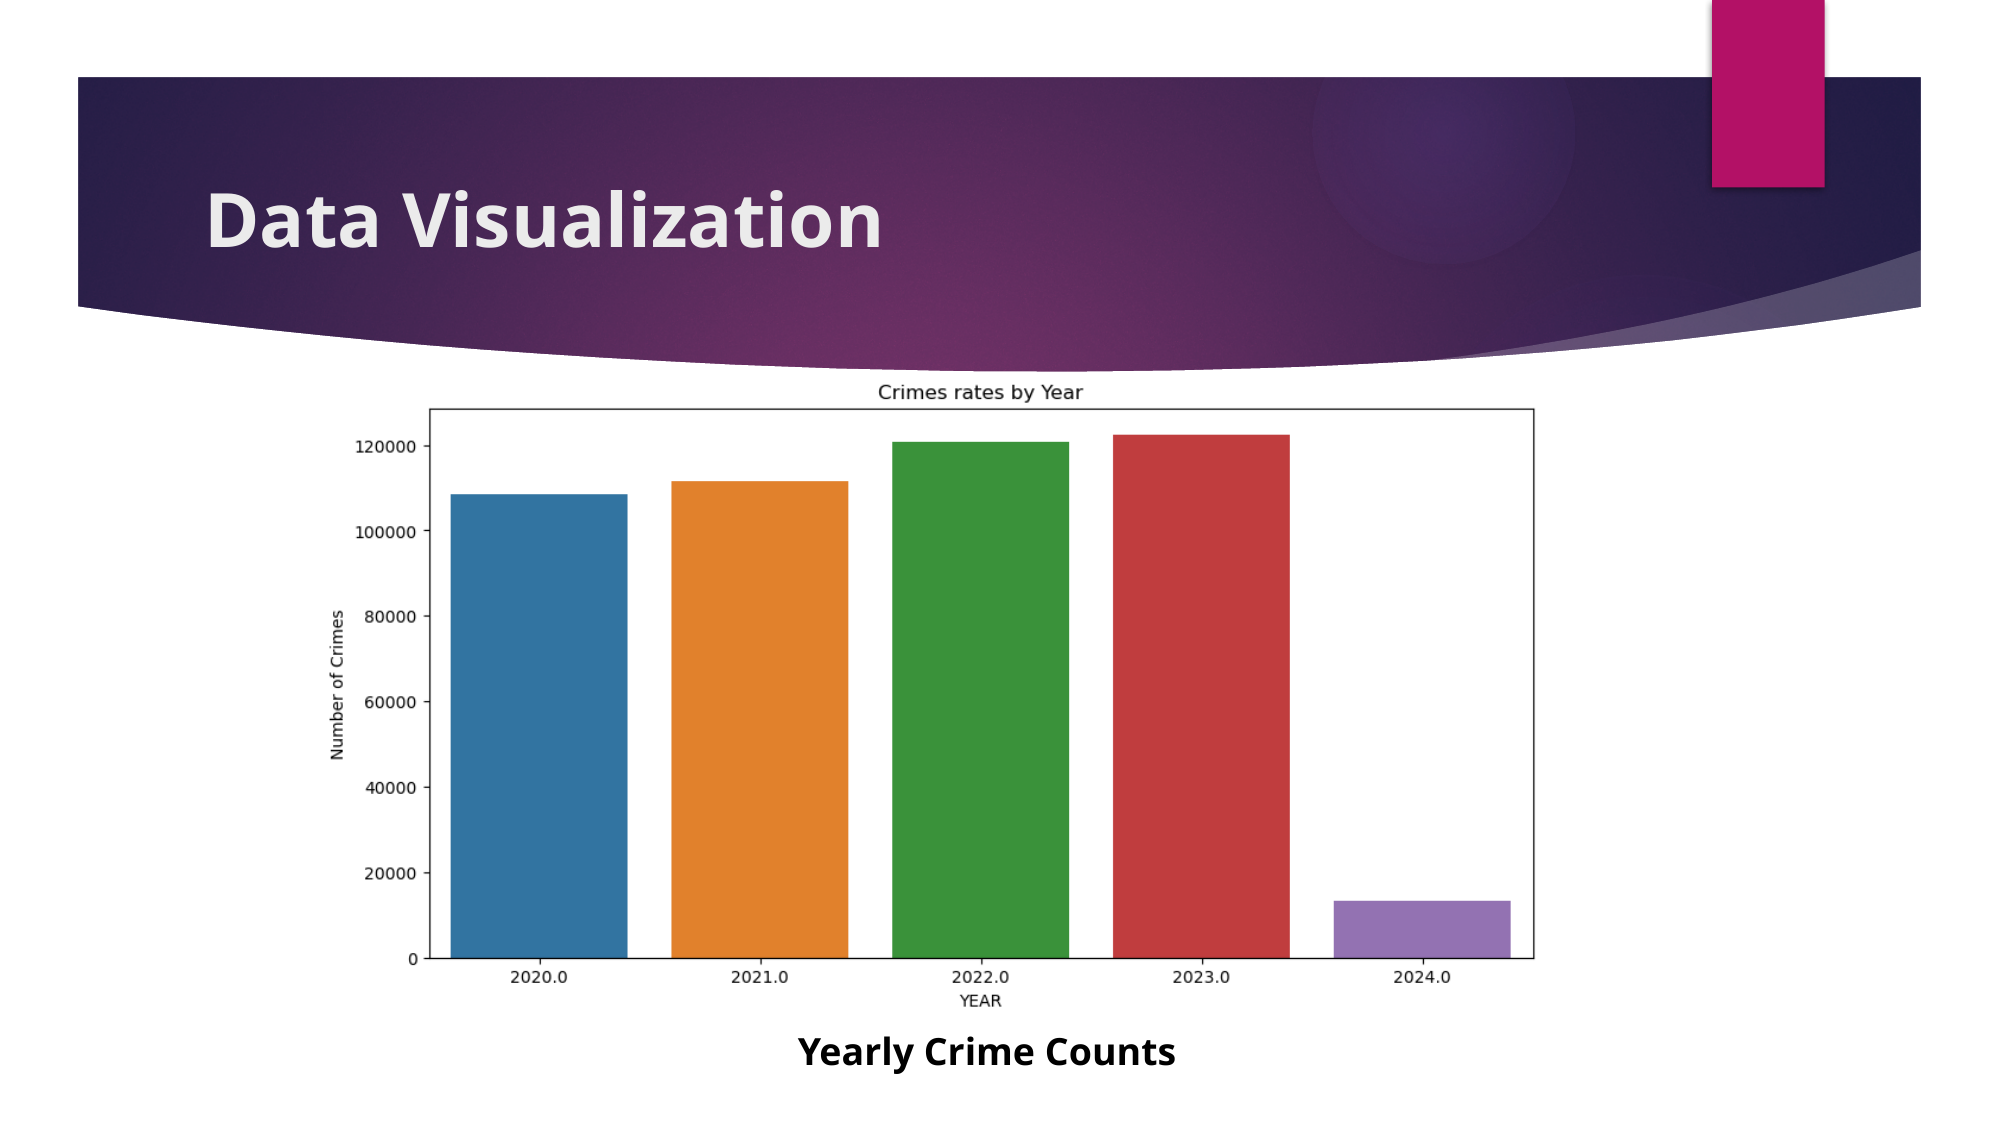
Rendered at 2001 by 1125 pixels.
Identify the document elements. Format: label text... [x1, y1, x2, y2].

text_box Yearly Crime Counts [783, 1031, 1192, 1080]
title Data Visualization [189, 159, 1627, 276]
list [319, 373, 1544, 1021]
